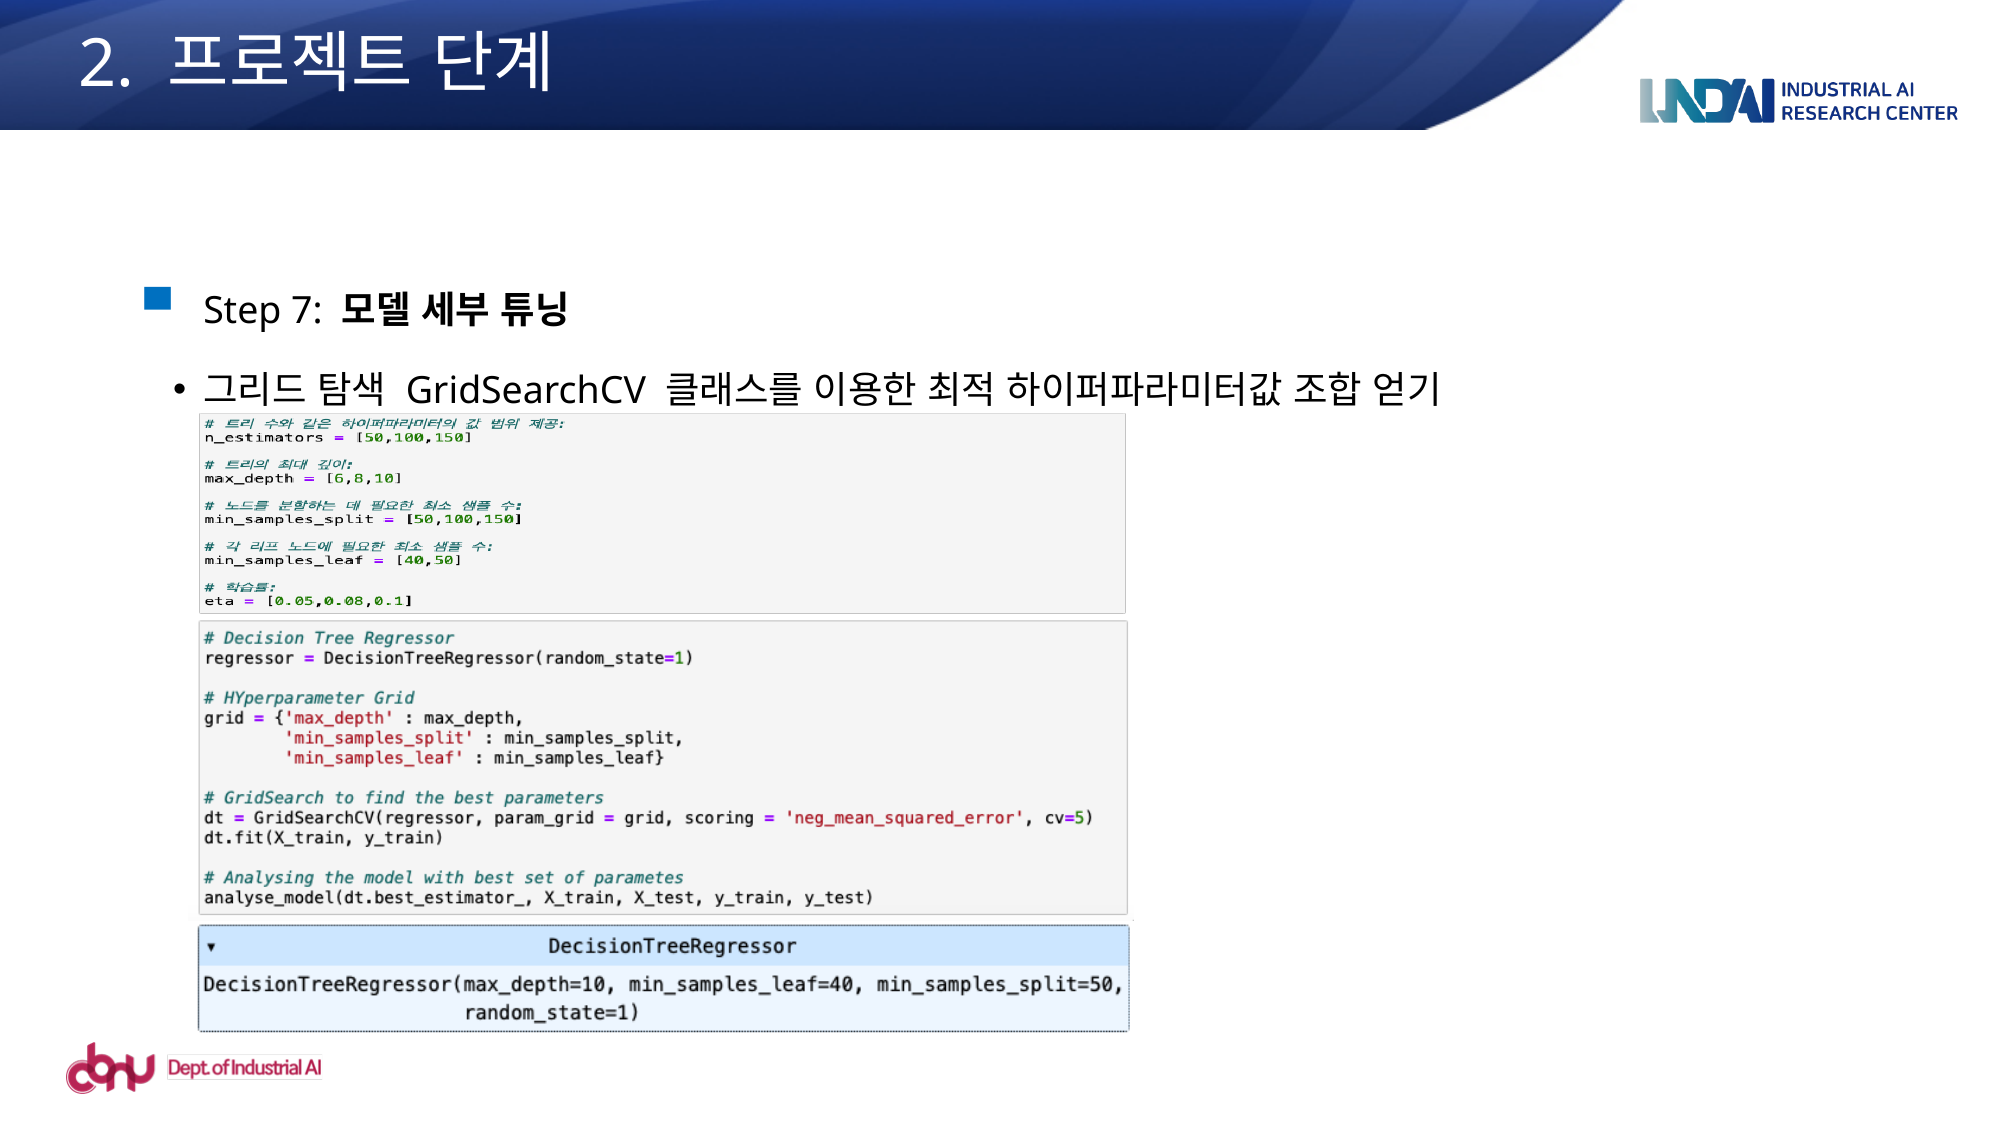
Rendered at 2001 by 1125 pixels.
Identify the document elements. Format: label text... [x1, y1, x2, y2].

picture [191, 409, 1137, 616]
picture [66, 1042, 333, 1094]
text_box 2. 프로젝트 단계 [63, 12, 1500, 118]
picture [188, 618, 1134, 921]
picture [0, 0, 2000, 130]
picture [191, 922, 1137, 1038]
text_box Step 7: 모델 세부 튜닝 그리드 탐색 GridSearchCV 클래스를 이용한 최적 하이퍼파라미터값 조합 얻기 [129, 224, 1914, 591]
